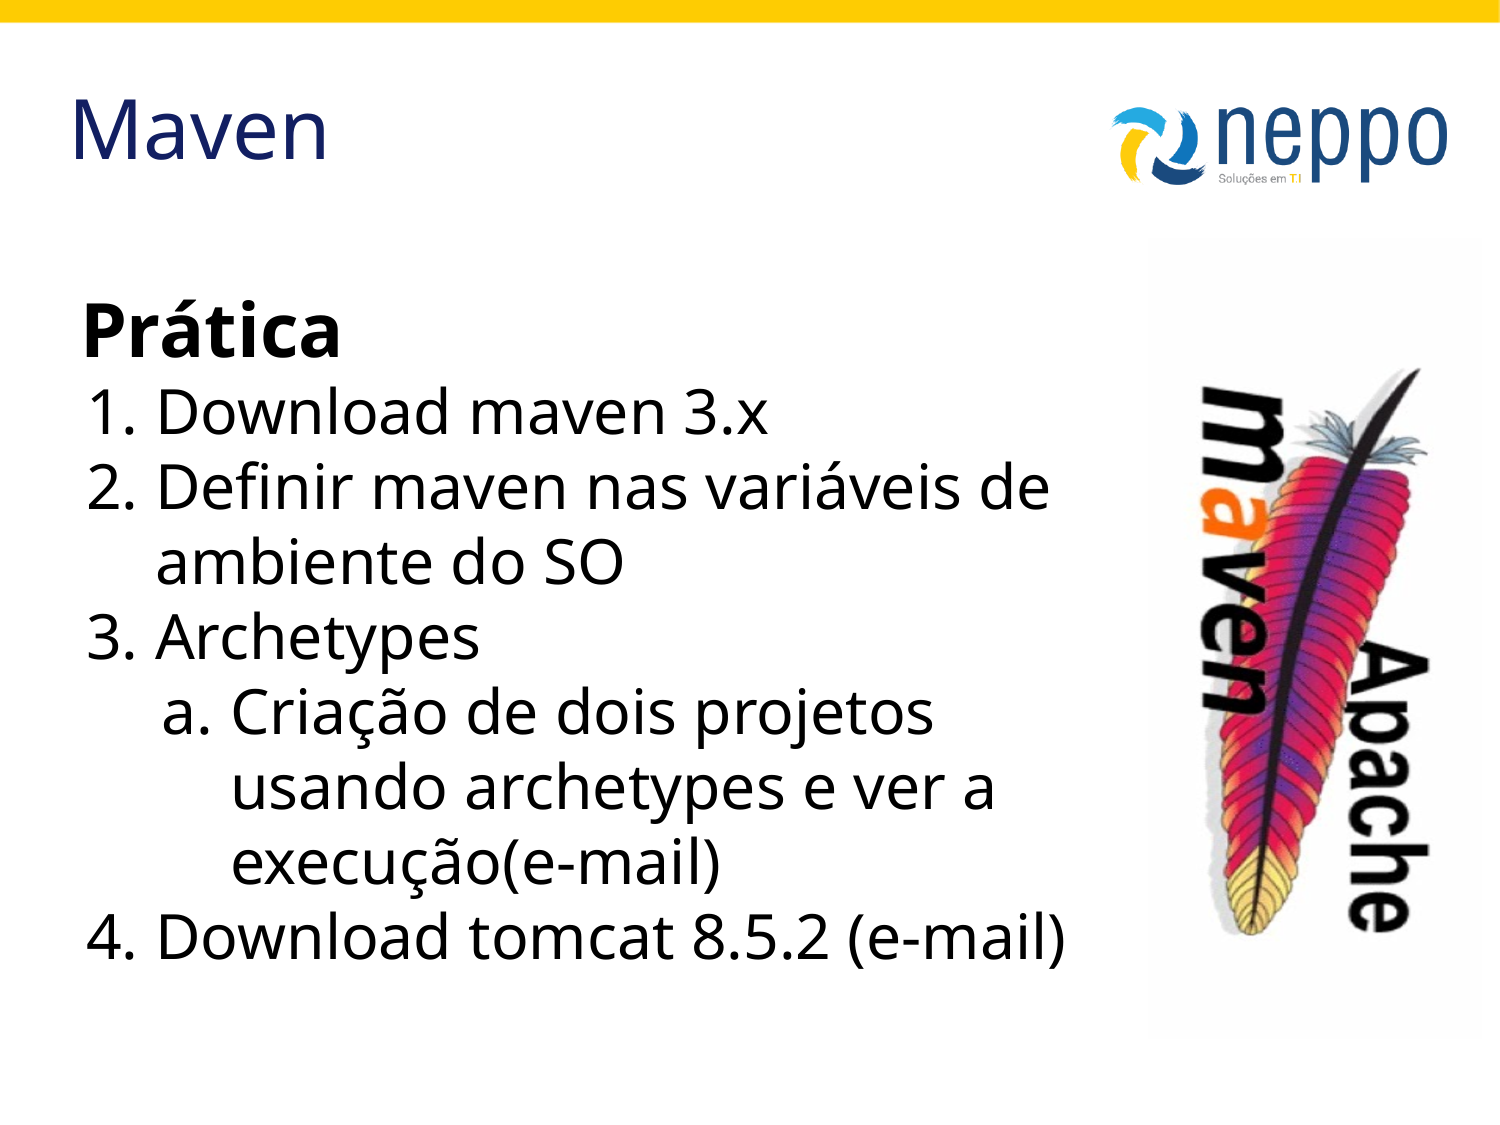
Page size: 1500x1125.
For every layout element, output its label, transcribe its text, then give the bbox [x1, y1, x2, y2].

text_box Prática Download maven 3.x Definir maven nas variáveis de ambiente do SO Archetypes Criação de dois projetos usando archetypes e ver a execução(e-mail) Download tomcat 8.5.2 (e-mail) [64, 267, 1147, 1061]
picture [870, 239, 1500, 1124]
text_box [0, 0, 1500, 185]
